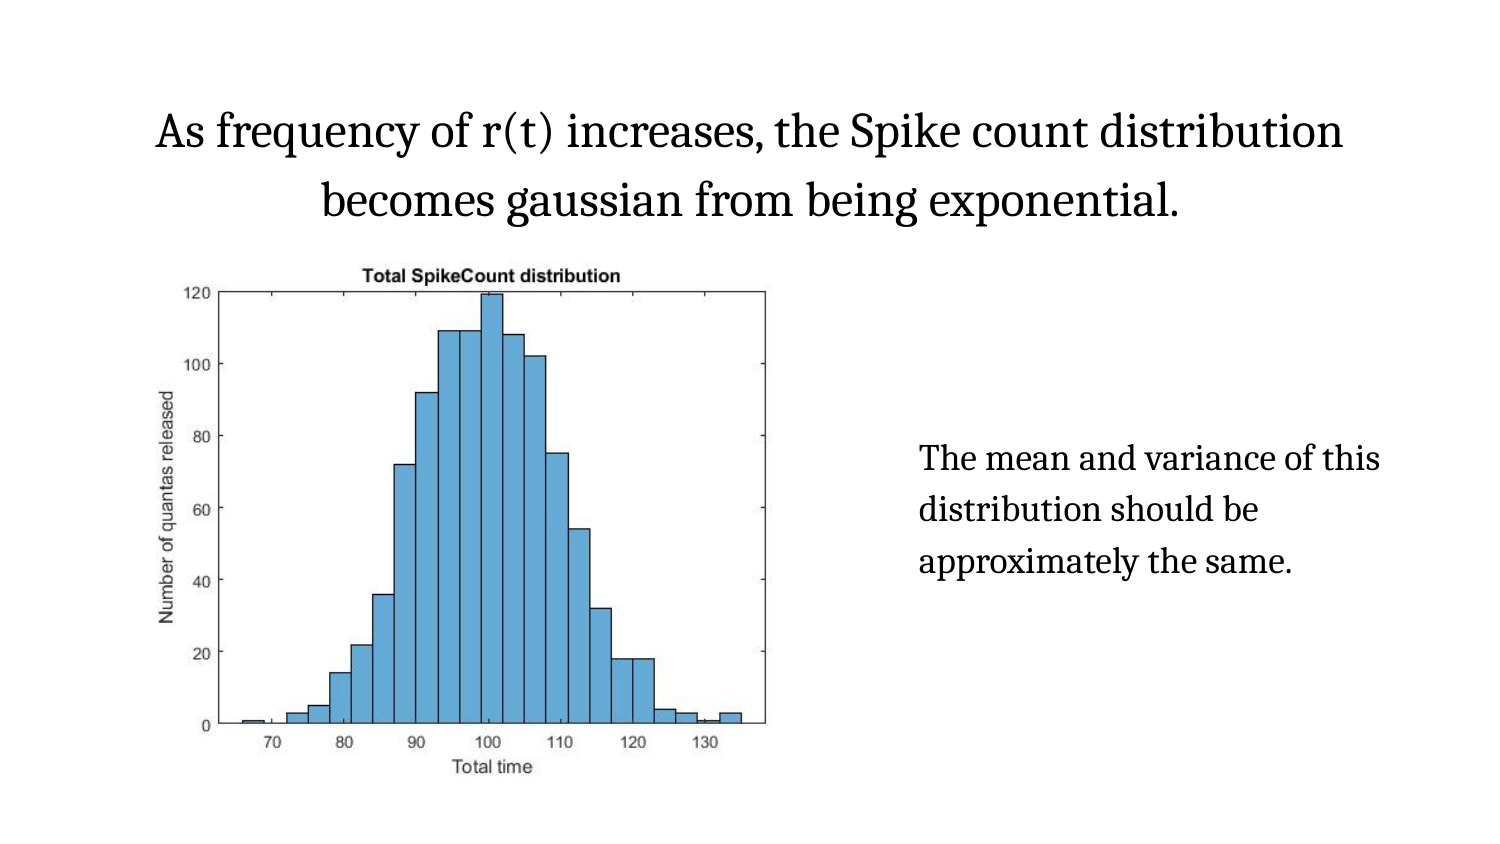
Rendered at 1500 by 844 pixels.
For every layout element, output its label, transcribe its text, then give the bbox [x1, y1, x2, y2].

title As frequency of r(t) increases, the Spike count distribution becomes gaussian from being exponential. [51, 72, 1449, 167]
text_box The mean and variance of this distribution should be approximately the same. [903, 410, 1405, 624]
picture [126, 252, 833, 782]
